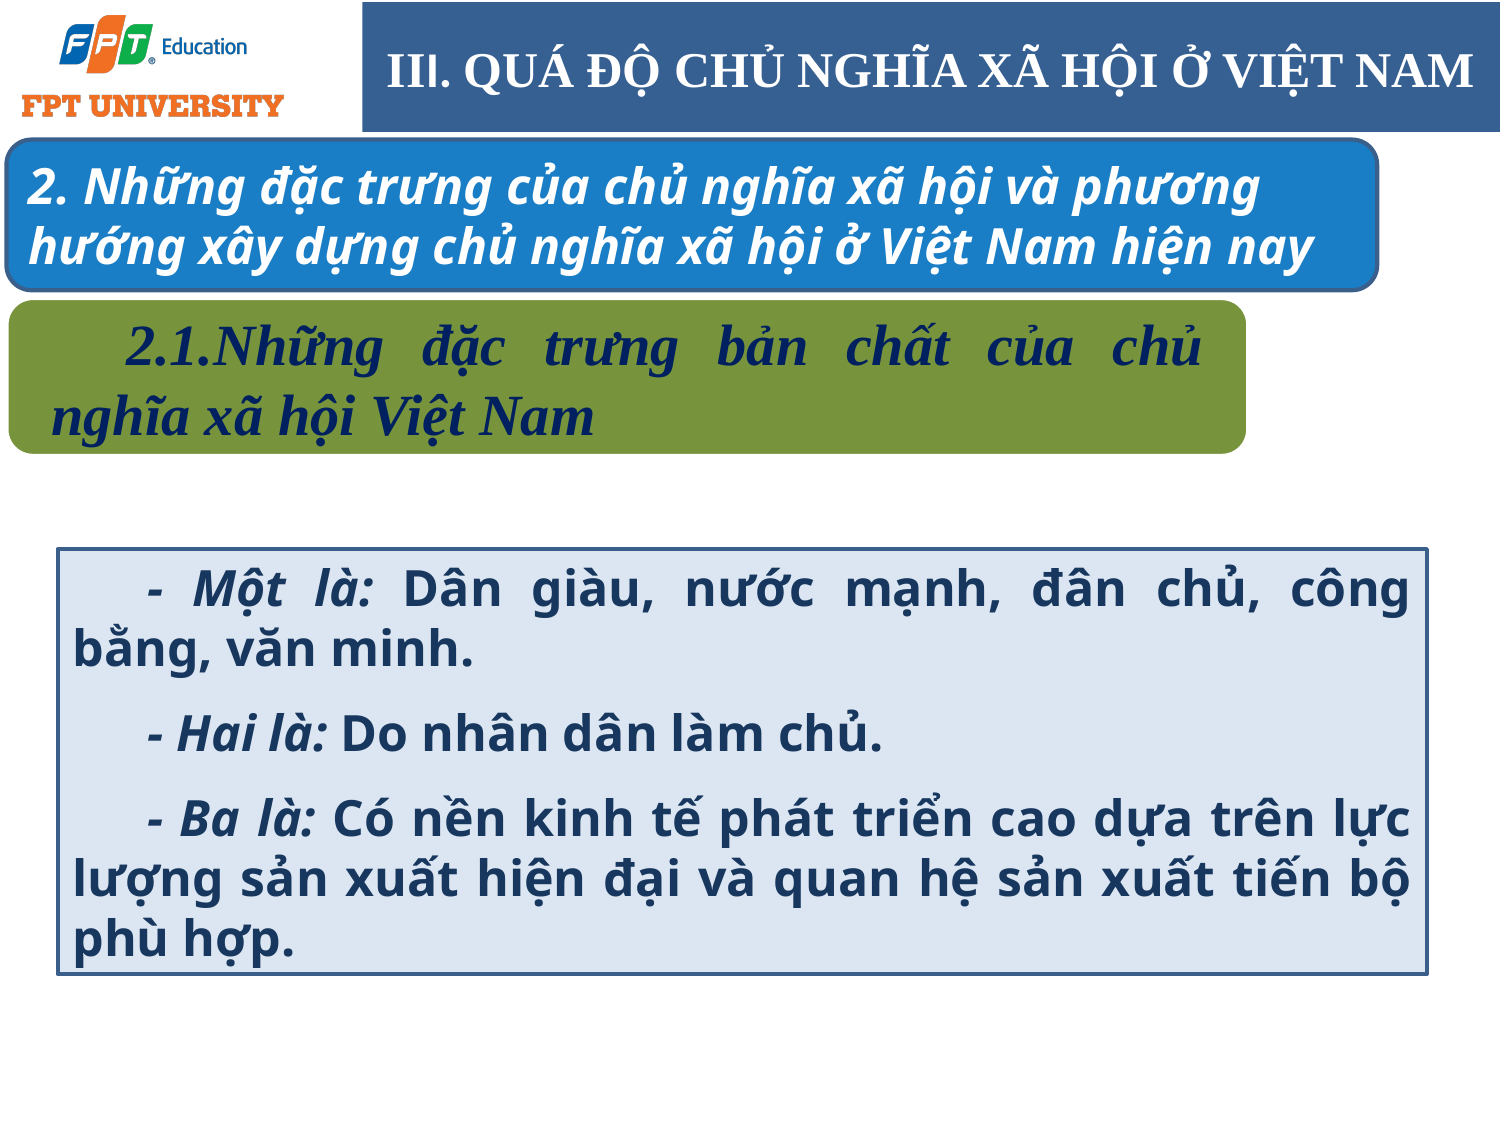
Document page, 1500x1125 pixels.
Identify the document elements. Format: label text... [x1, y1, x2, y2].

title III. QUÁ ĐỘ CHỦ NGHĨA XÃ HỘI Ở VIỆT NAM [362, 2, 1500, 132]
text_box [6, 297, 1249, 457]
text_box 2. Những đặc trưng của chủ nghĩa xã hội và phương hướng xây dựng chủ nghĩa xã hội ở Việt Nam hiện nay [4, 137, 1380, 293]
picture [22, 15, 284, 117]
text_box - Một là: Dân giàu, nước mạnh, đân chủ, công bằng, văn minh. - Hai là: Do nhân dân làm chủ. - Ba là: Có nền kinh tế phát triển cao dựa trên lực lượng sản xuất hiện đại và quan hệ sản xuất tiến bộ phù hợp. [57, 549, 1427, 974]
